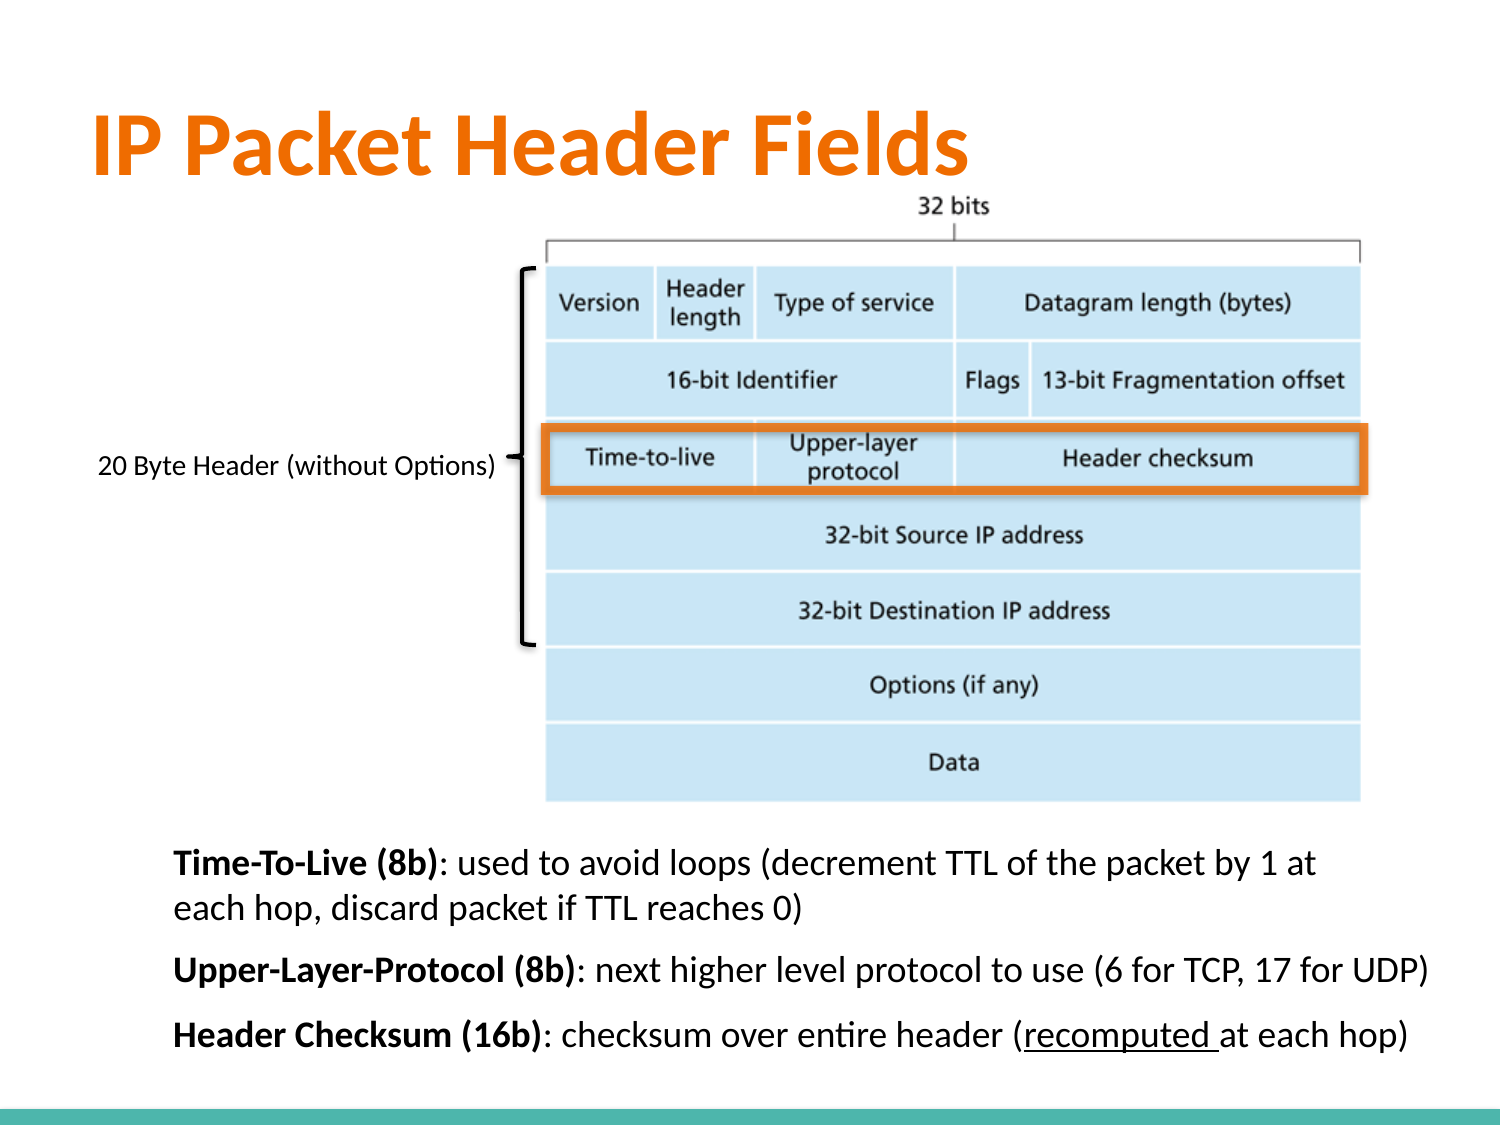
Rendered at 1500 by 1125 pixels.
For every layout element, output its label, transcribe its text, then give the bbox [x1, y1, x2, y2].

text_box Header Checksum (16b): checksum over entire header (recomputed at each hop) [158, 1002, 1500, 1064]
text_box Time-To-Live (8b): used to avoid loops (decrement TTL of the packet by 1 at each hop, discard packet if TTL reaches 0) [158, 830, 1348, 937]
title IP Packet Header Fields [75, 45, 1425, 233]
text_box 20 Byte Header (without Options) [82, 438, 500, 491]
text_box Upper-Layer-Protocol (8b): next higher level protocol to use (6 for TCP, 17 for UDP) [158, 937, 1458, 998]
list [505, 194, 1364, 818]
